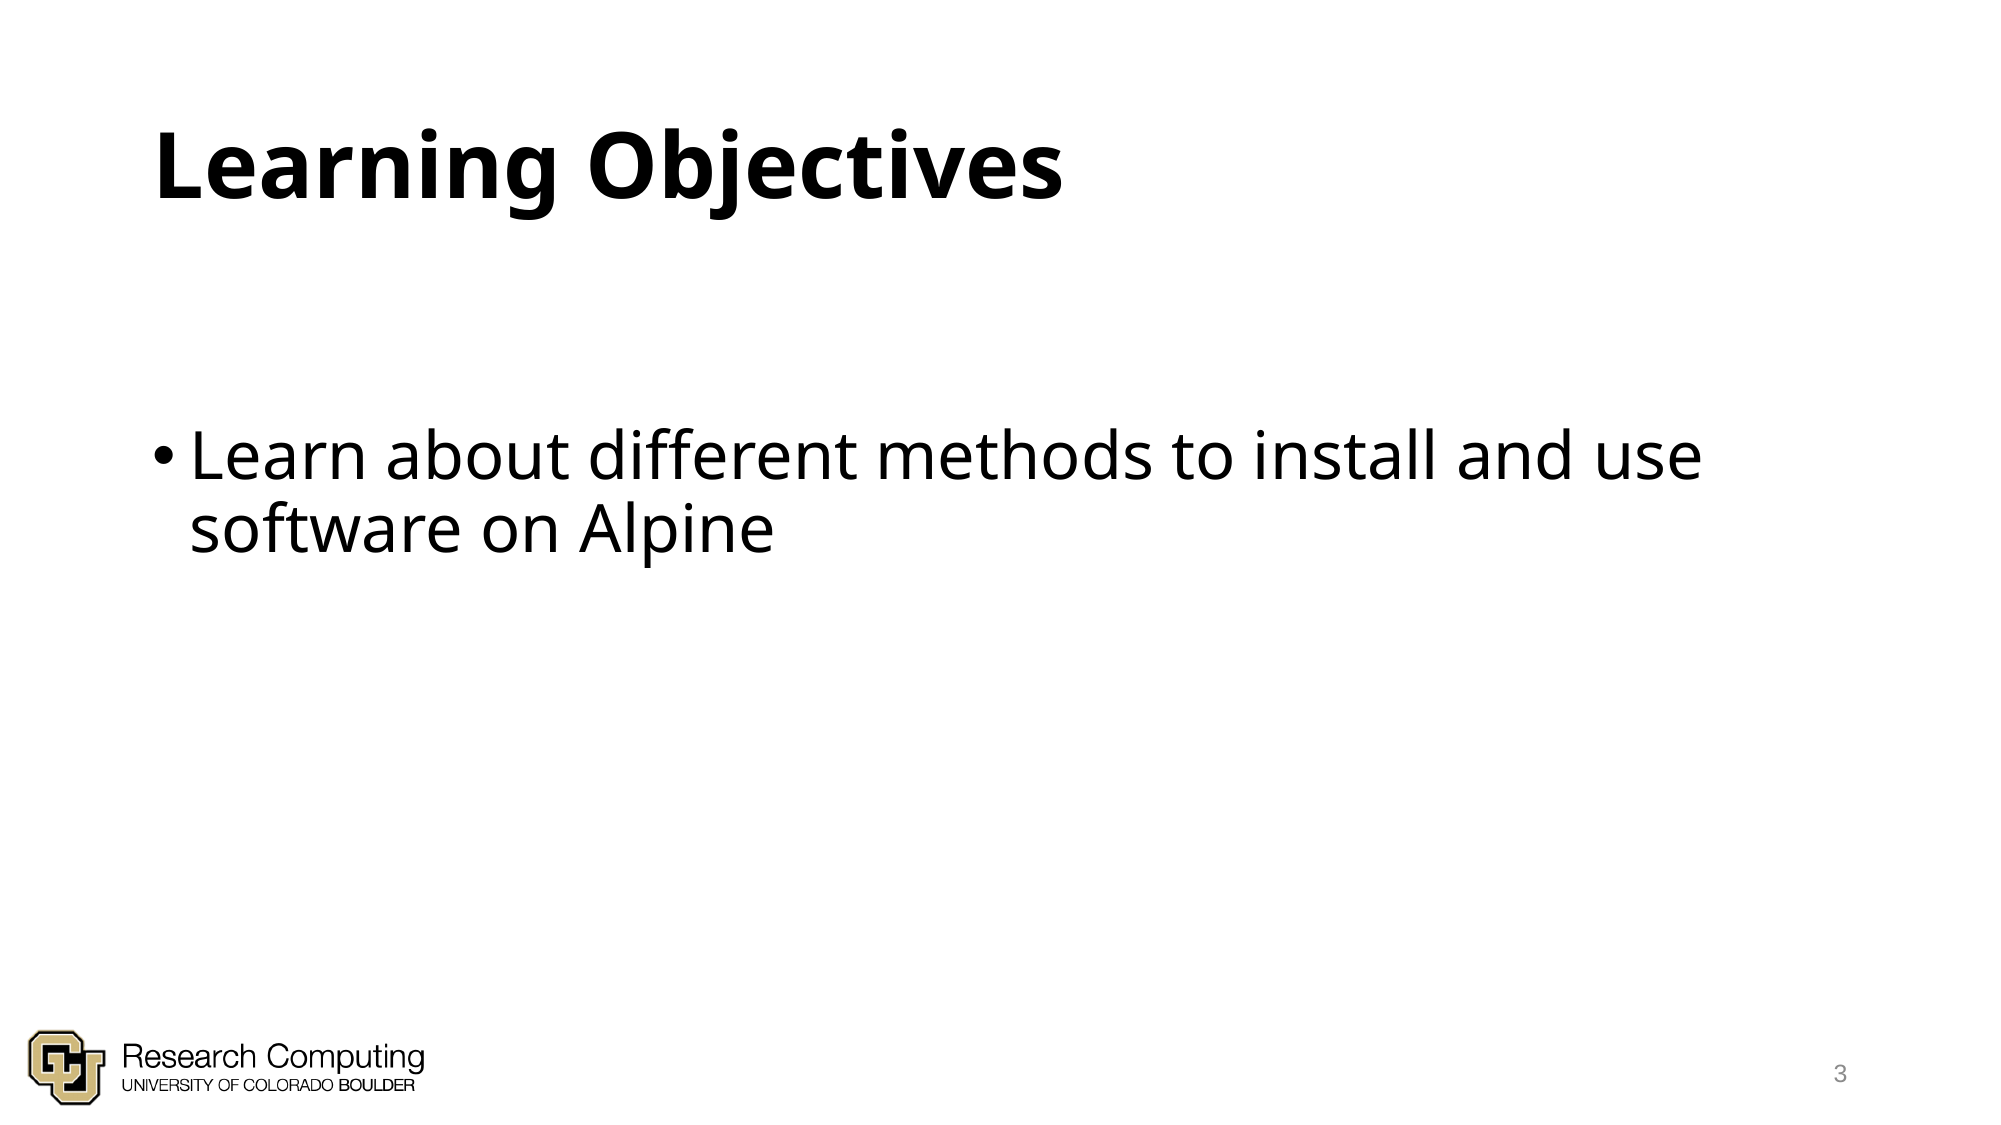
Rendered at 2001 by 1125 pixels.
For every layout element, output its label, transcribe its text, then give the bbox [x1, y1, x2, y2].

slide_number 3 [1412, 1042, 1863, 1103]
title Learning Objectives [137, 59, 1863, 278]
picture [0, 1024, 775, 1121]
list Learn about different methods to install and use software on Alpine [137, 414, 1928, 835]
